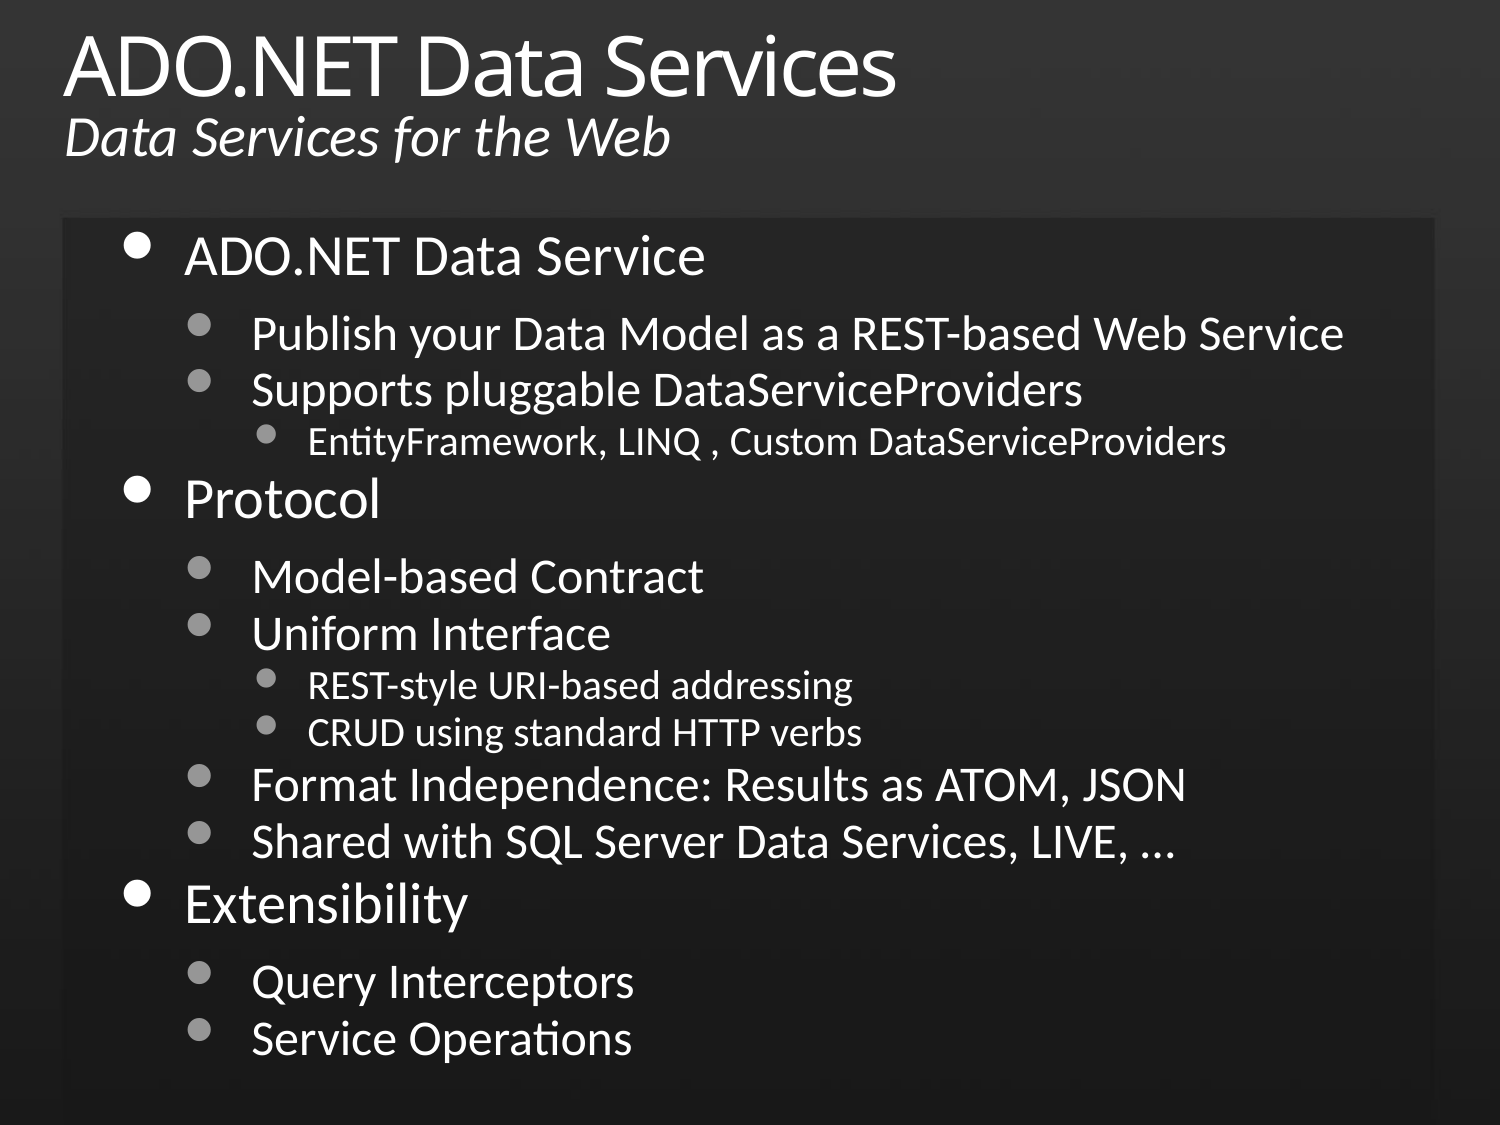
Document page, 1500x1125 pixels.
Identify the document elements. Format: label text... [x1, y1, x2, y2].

picture [0, 0, 1500, 1125]
title ADO.NET Data Services [63, 24, 1438, 125]
list Data Services for the Web [0, 112, 1138, 175]
list ADO.NET Data Service Publish your Data Model as a REST-based Web Service Supports pluggable DataServiceProviders EntityFramework, LINQ , Custom DataServiceProviders Protocol Model-based Contract Uniform Interface REST-style URI-based addressing CRUD using standard HTTP verbs Format Independence: Results as ATOM, JSON Shared with SQL Server Data Services, LIVE, … Extensibility Query Interceptors Service Operations [119, 231, 1379, 1063]
